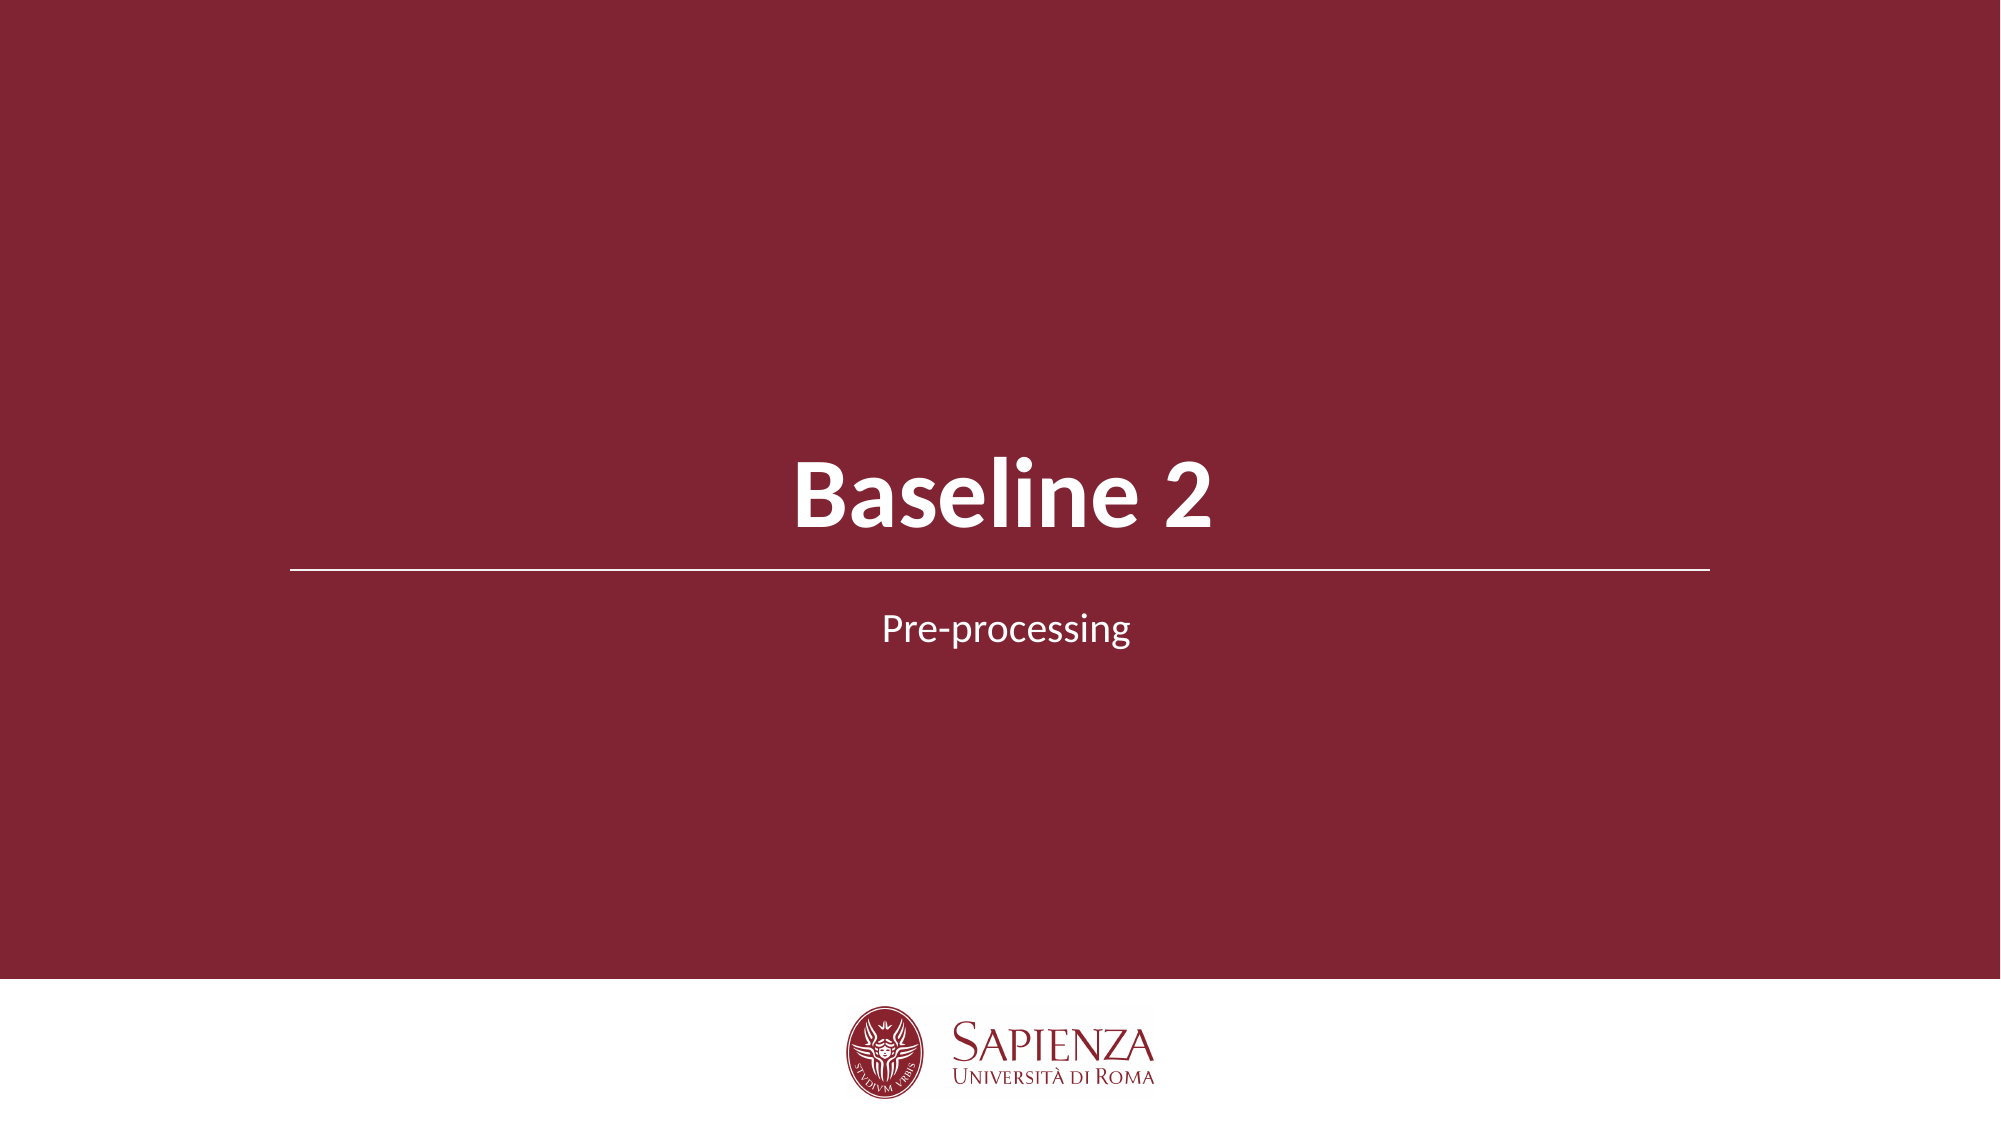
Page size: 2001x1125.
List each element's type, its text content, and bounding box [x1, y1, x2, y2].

title Baseline 2 [298, 386, 1709, 605]
list Pre-processing [301, 598, 1712, 862]
picture [846, 1006, 1154, 1099]
